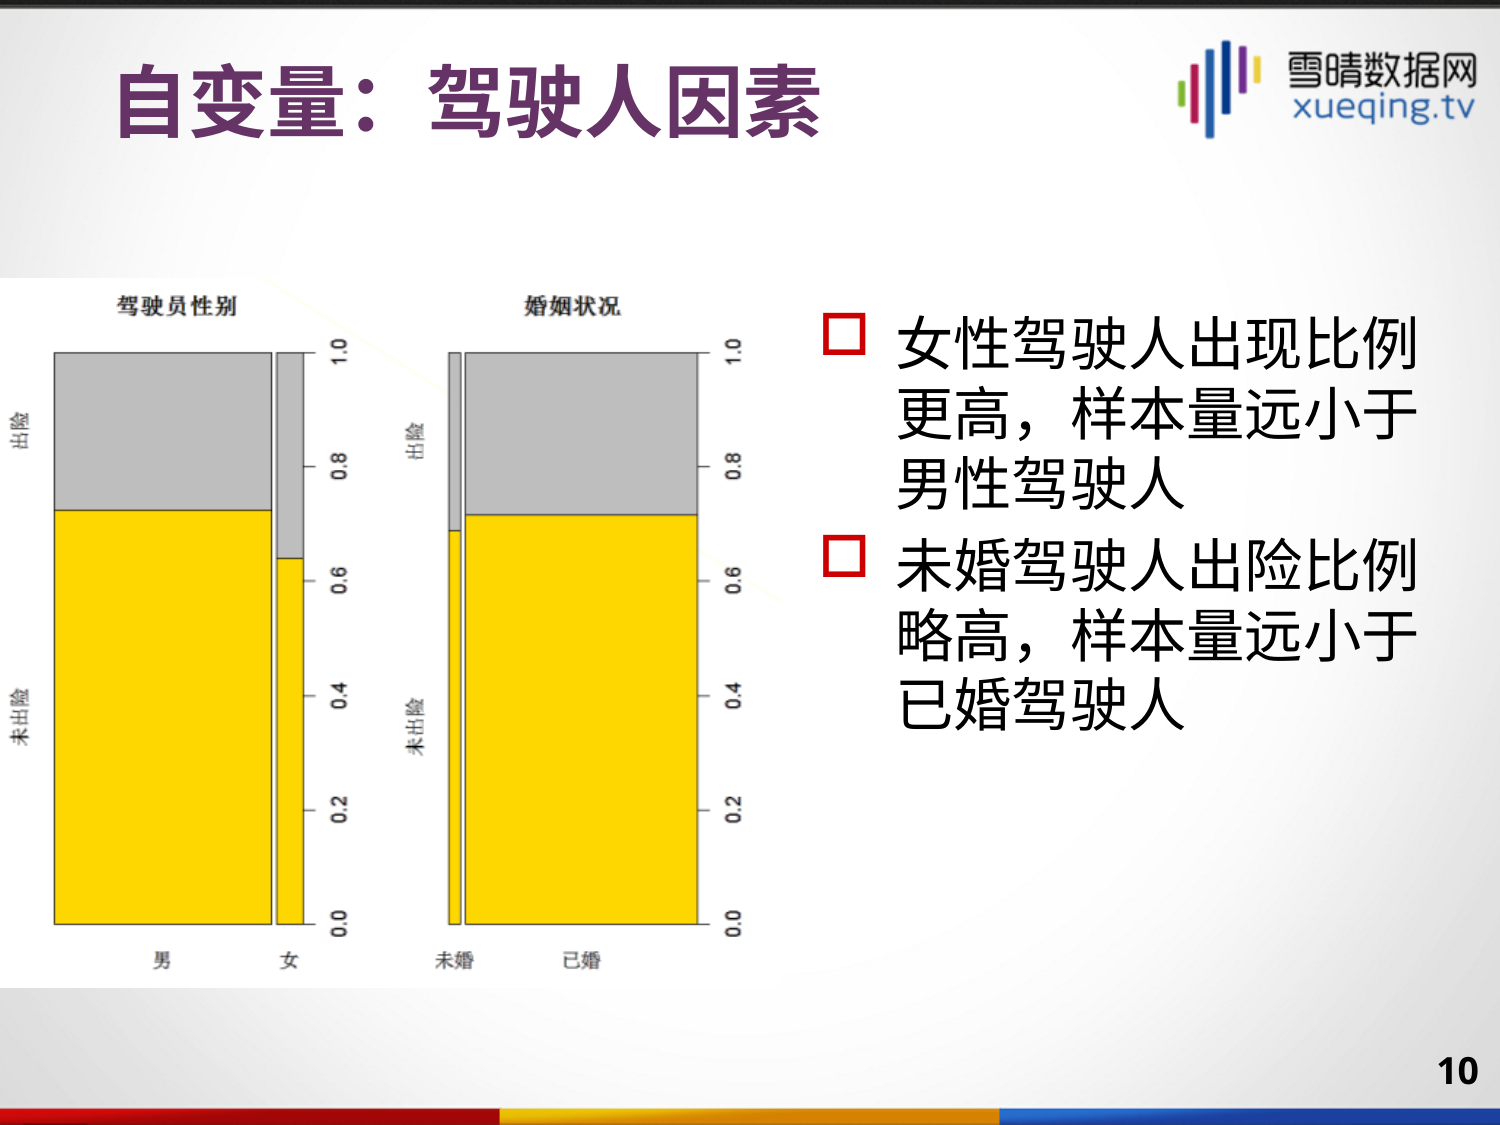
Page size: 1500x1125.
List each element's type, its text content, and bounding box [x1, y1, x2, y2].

picture [0, 0, 1500, 1125]
title 自变量：驾驶人因素 [93, 18, 1407, 156]
slide_number 10 [1387, 1039, 1495, 1118]
list 女性驾驶人出现比例更高，样本量远小于男性驾驶人 未婚驾驶人出险比例略高，样本量远小于已婚驾驶人 [803, 299, 1459, 1000]
